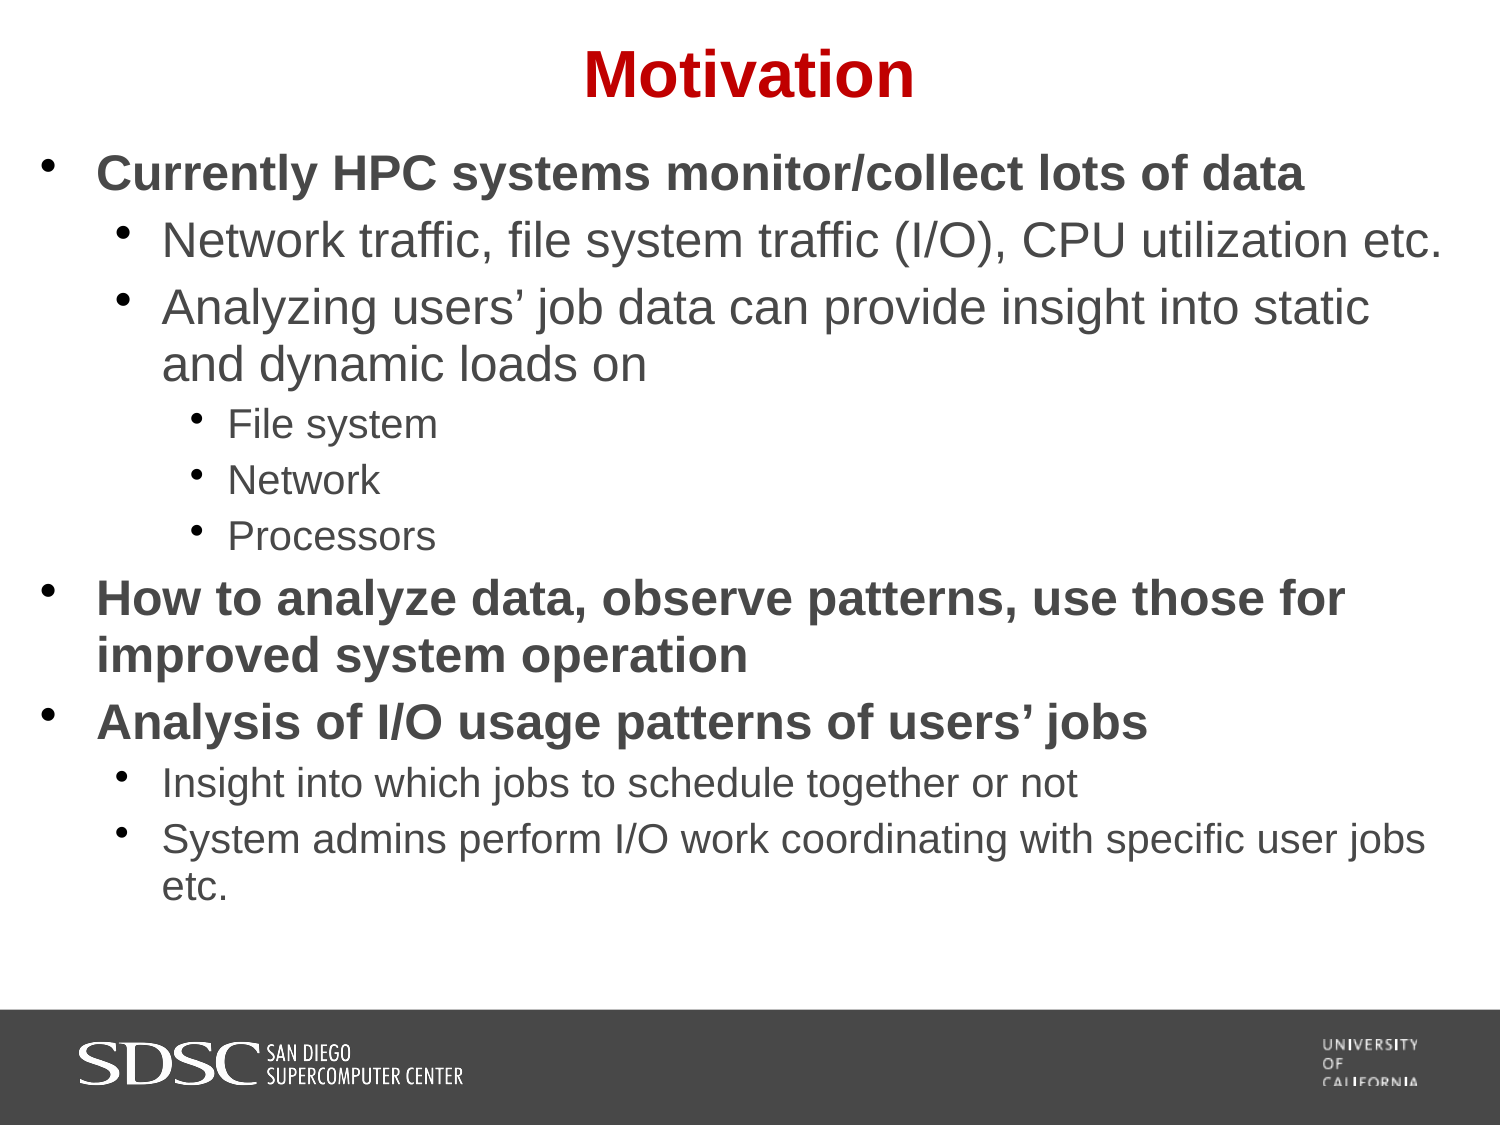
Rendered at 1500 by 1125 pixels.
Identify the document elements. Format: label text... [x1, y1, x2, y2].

title Motivation [24, 50, 1475, 100]
picture [77, 1040, 466, 1086]
list Currently HPC systems monitor/collect lots of data Network traffic, file system traffic (I/O), CPU utilization etc. Analyzing users’ job data can provide insight into static and dynamic loads on File system Network Processors How to analyze data, observe patterns, use those for improved system operation Analysis of I/O usage patterns of users’ jobs Insight into which jobs to schedule together or not System admins perform I/O work coordinating with specific user jobs etc. [24, 137, 1475, 975]
